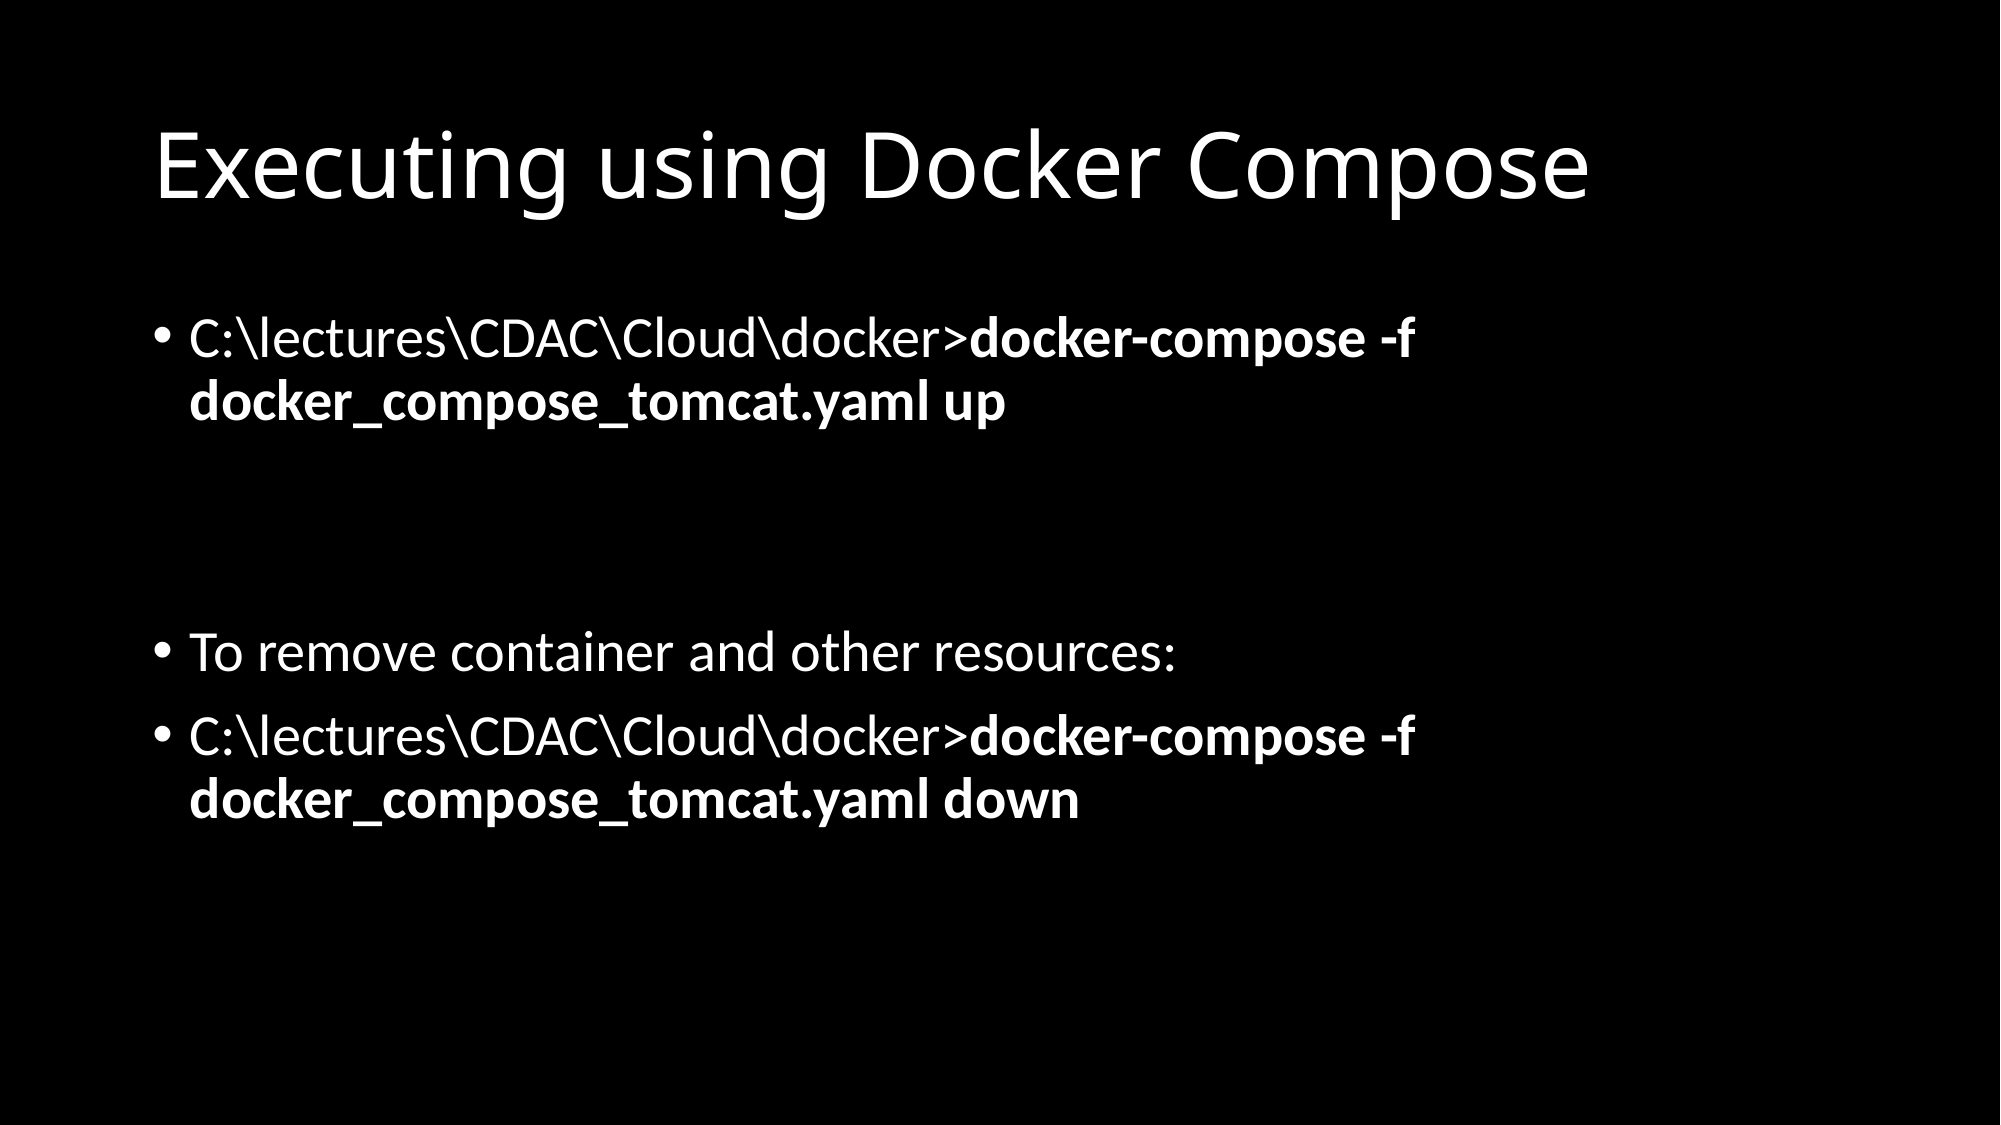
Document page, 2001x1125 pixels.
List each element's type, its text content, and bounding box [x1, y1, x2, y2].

list C:\lectures\CDAC\Cloud\docker>docker-compose -f docker_compose_tomcat.yaml up To remove container and other resources: C:\lectures\CDAC\Cloud\docker>docker-compose -f docker_compose_tomcat.yaml down [137, 299, 1863, 1014]
title Executing using Docker Compose [137, 59, 1863, 278]
